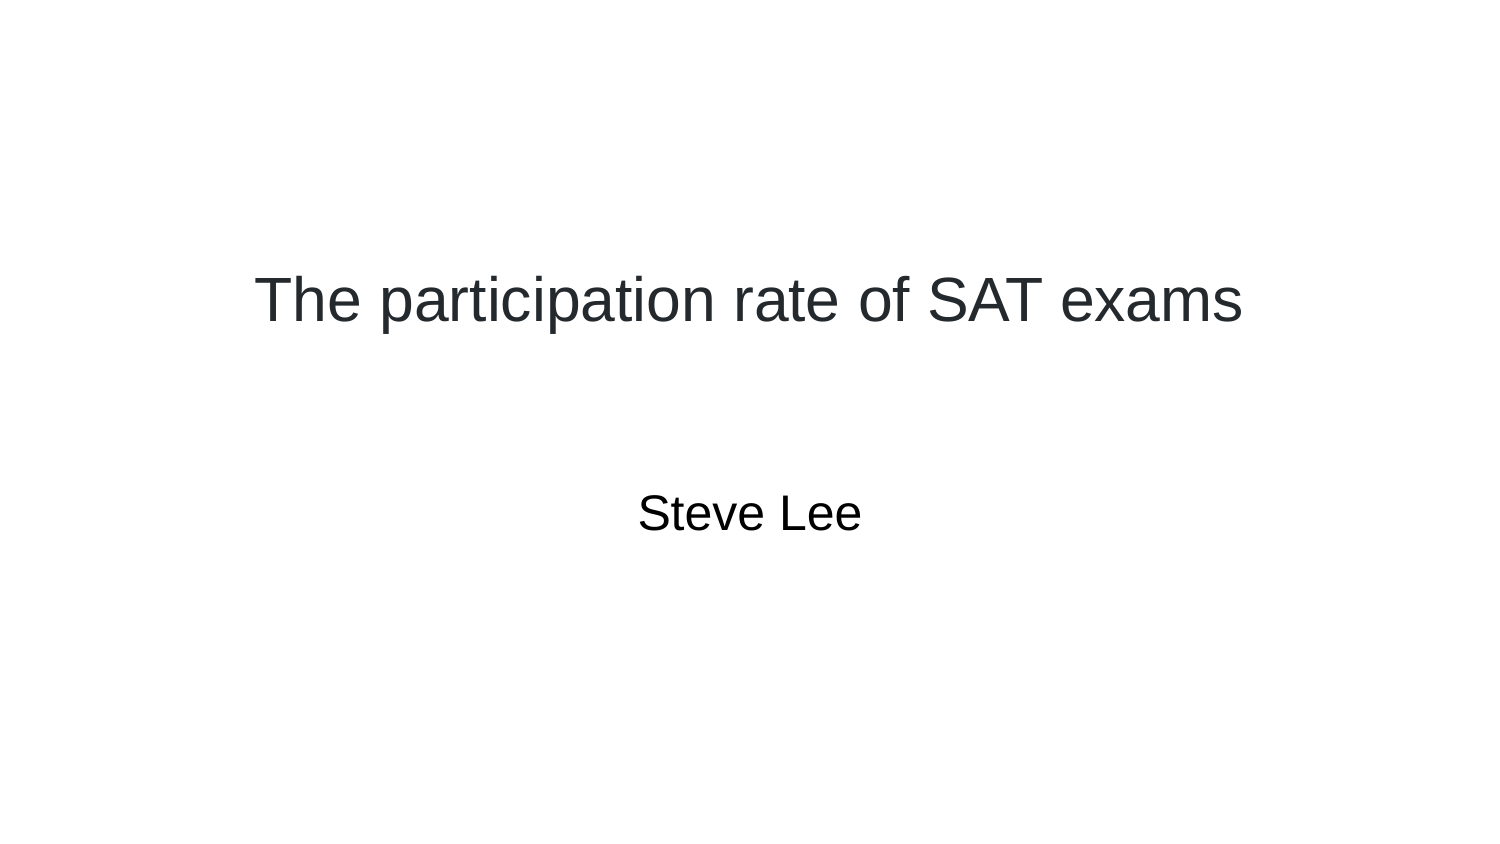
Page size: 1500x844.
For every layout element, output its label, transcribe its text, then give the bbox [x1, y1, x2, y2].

title The participation rate of SAT exams [51, 122, 1449, 459]
subtitle Steve Lee [51, 464, 1449, 595]
